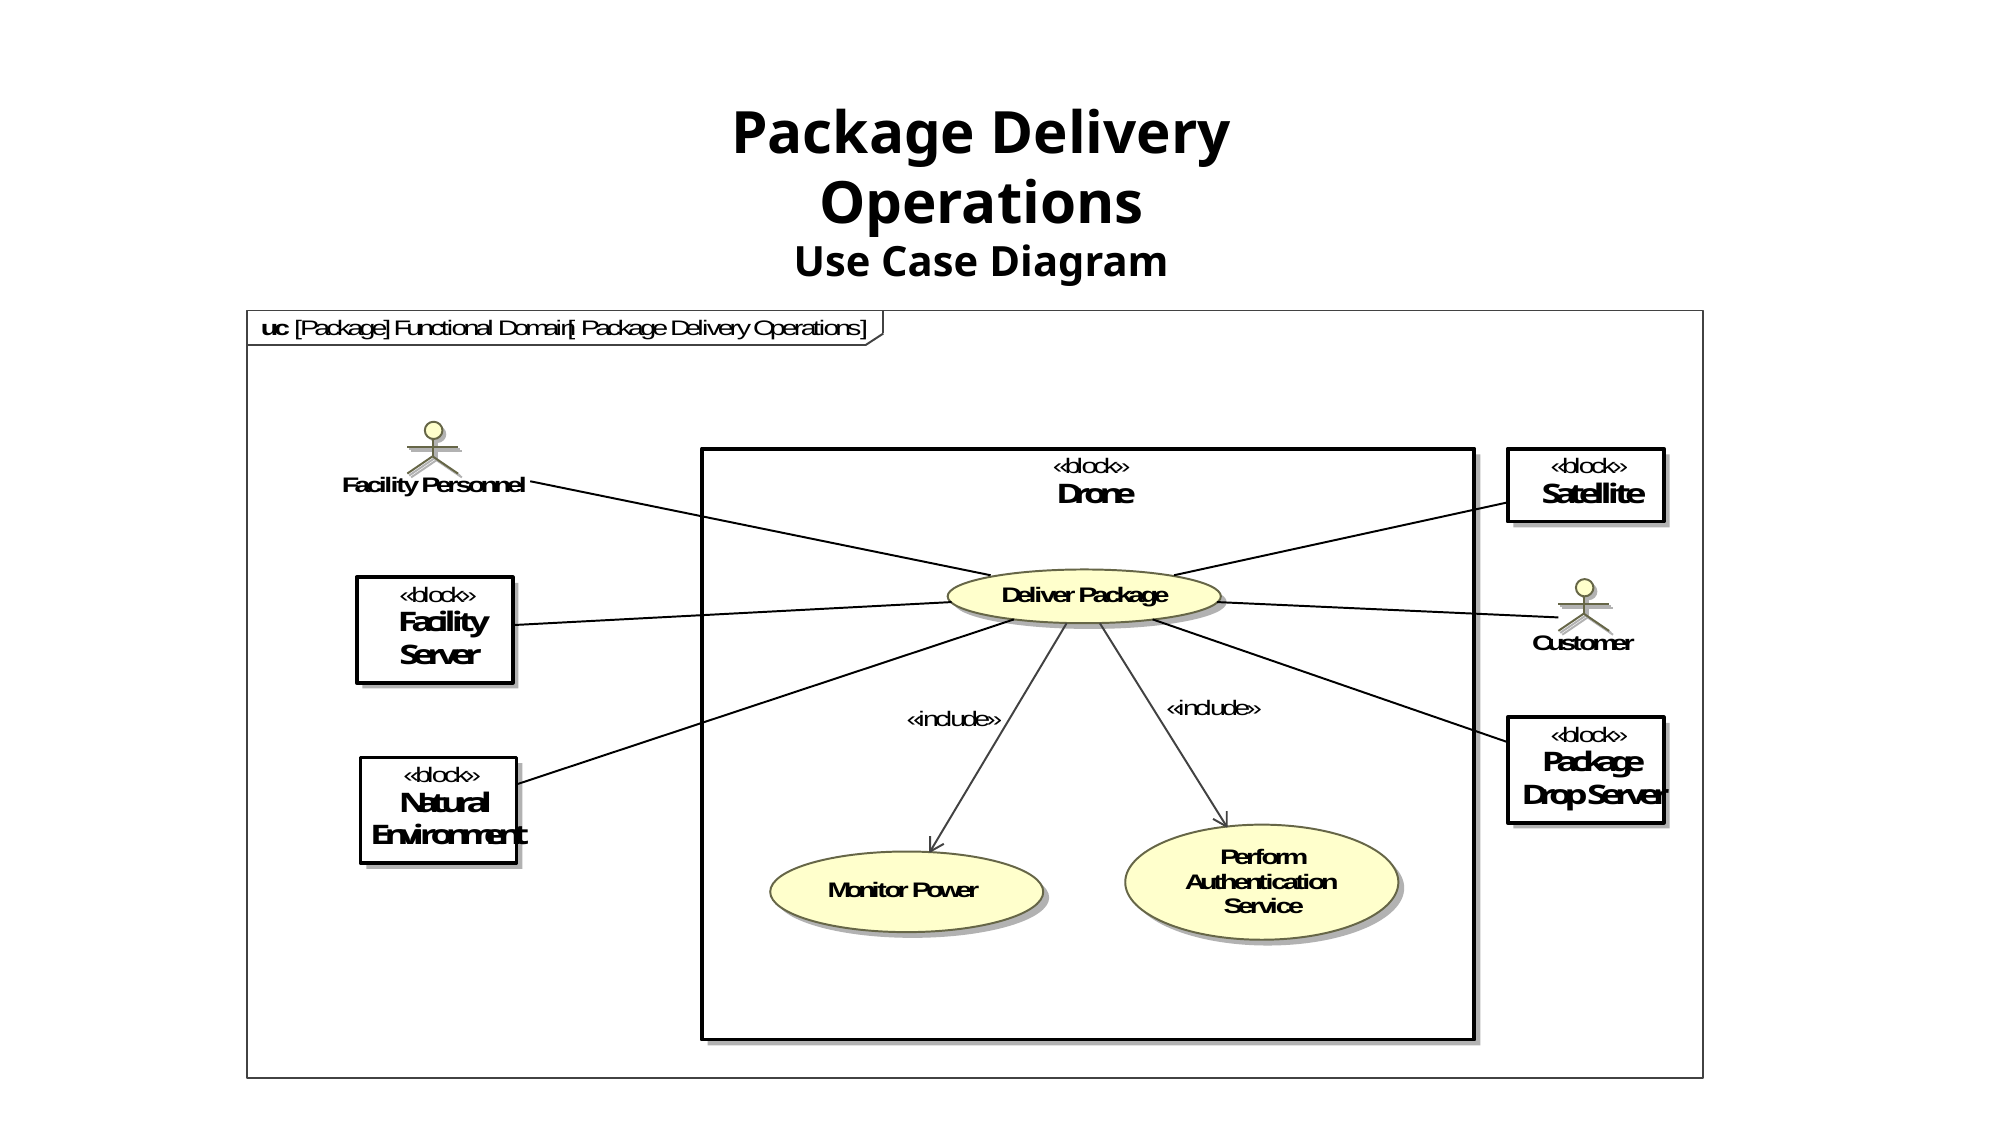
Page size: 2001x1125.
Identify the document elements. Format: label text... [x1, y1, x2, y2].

picture [237, 300, 1713, 1088]
text_box [374, 237, 1663, 300]
text_box Package Delivery Operations Use Case Diagram [612, 87, 1350, 237]
